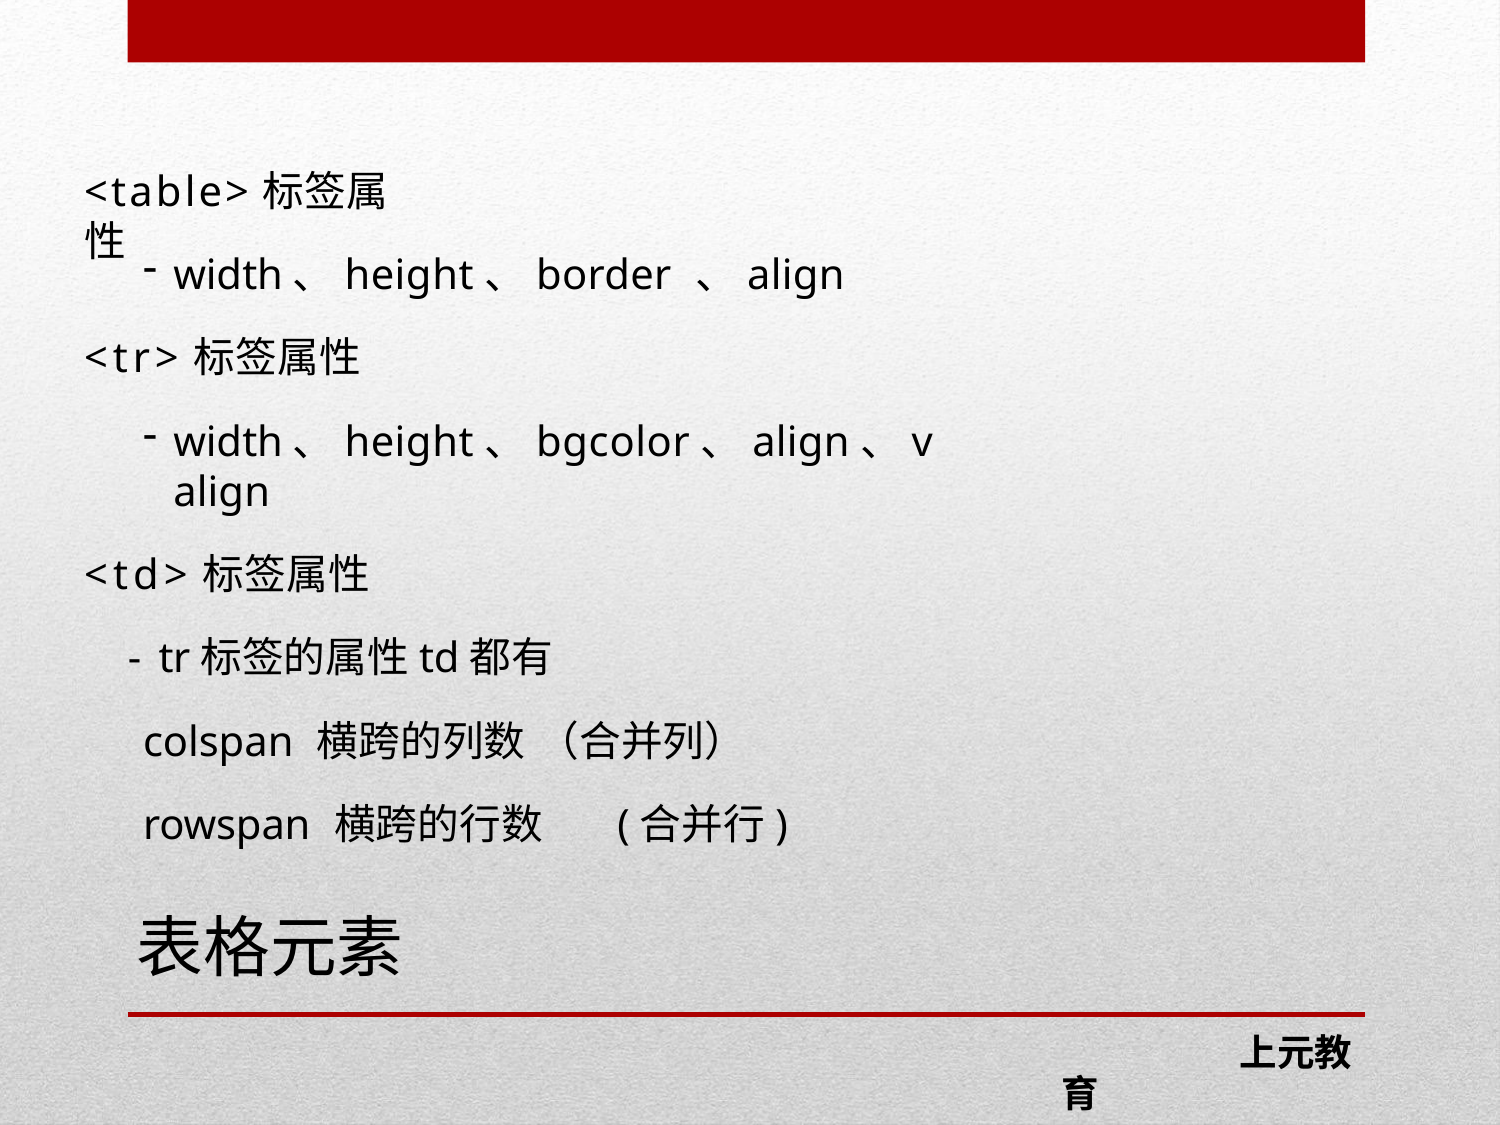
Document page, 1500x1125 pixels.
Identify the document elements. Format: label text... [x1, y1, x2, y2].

picture [0, 0, 1500, 1125]
text_box width、height、border 、align <tr>标签属性 width、height、bgcolor、align、valign <td>标签属性 - tr标签的属性td都有 colspan 横跨的列数 （合并列） rowspan 横跨的行数 (合并行) [82, 245, 953, 848]
title <table>标签属性 [82, 162, 423, 245]
footer 上元教育 [1059, 1031, 1383, 1125]
text_box [127, 0, 1366, 63]
text_box 表格元素 [134, 902, 406, 985]
